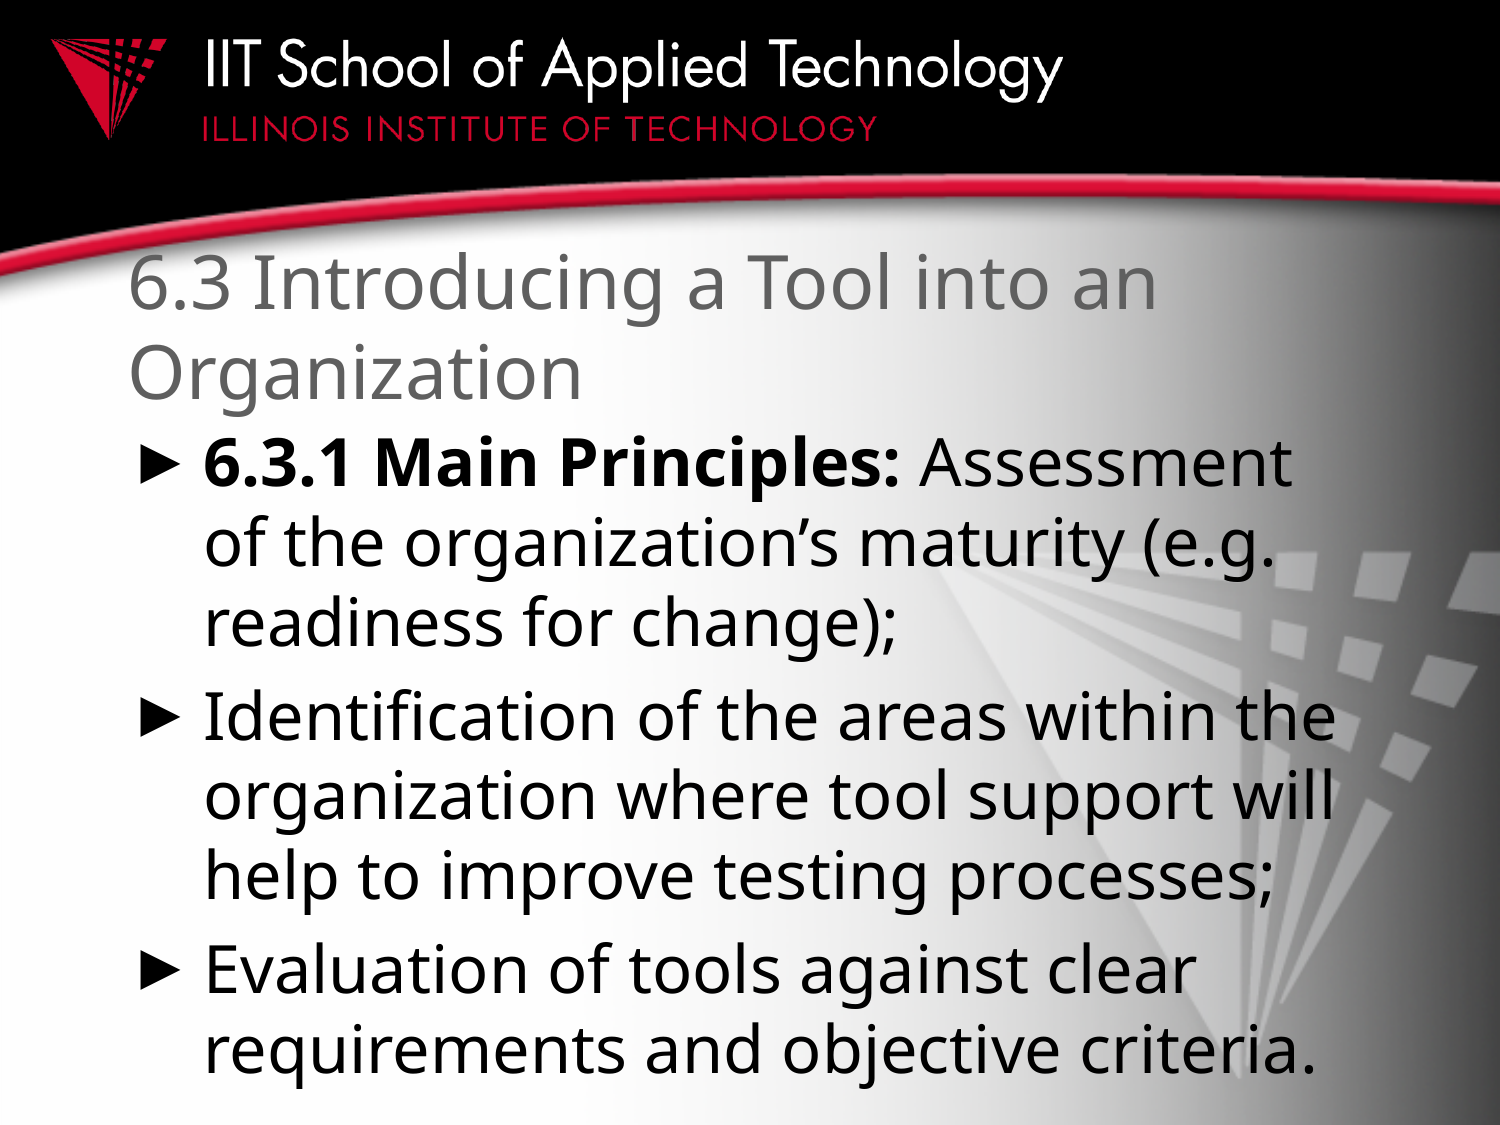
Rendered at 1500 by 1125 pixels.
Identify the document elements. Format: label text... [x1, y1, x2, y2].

title 6.3 Introducing a Tool into an Organization [112, 237, 1388, 412]
list 6.3.1 Main Principles: Assessment of the organization’s maturity (e.g. readiness for change); Identification of the areas within the organization where tool support will help to improve testing processes; Evaluation of tools against clear requirements and objective criteria. [112, 412, 1388, 1101]
picture [0, 0, 1500, 1125]
